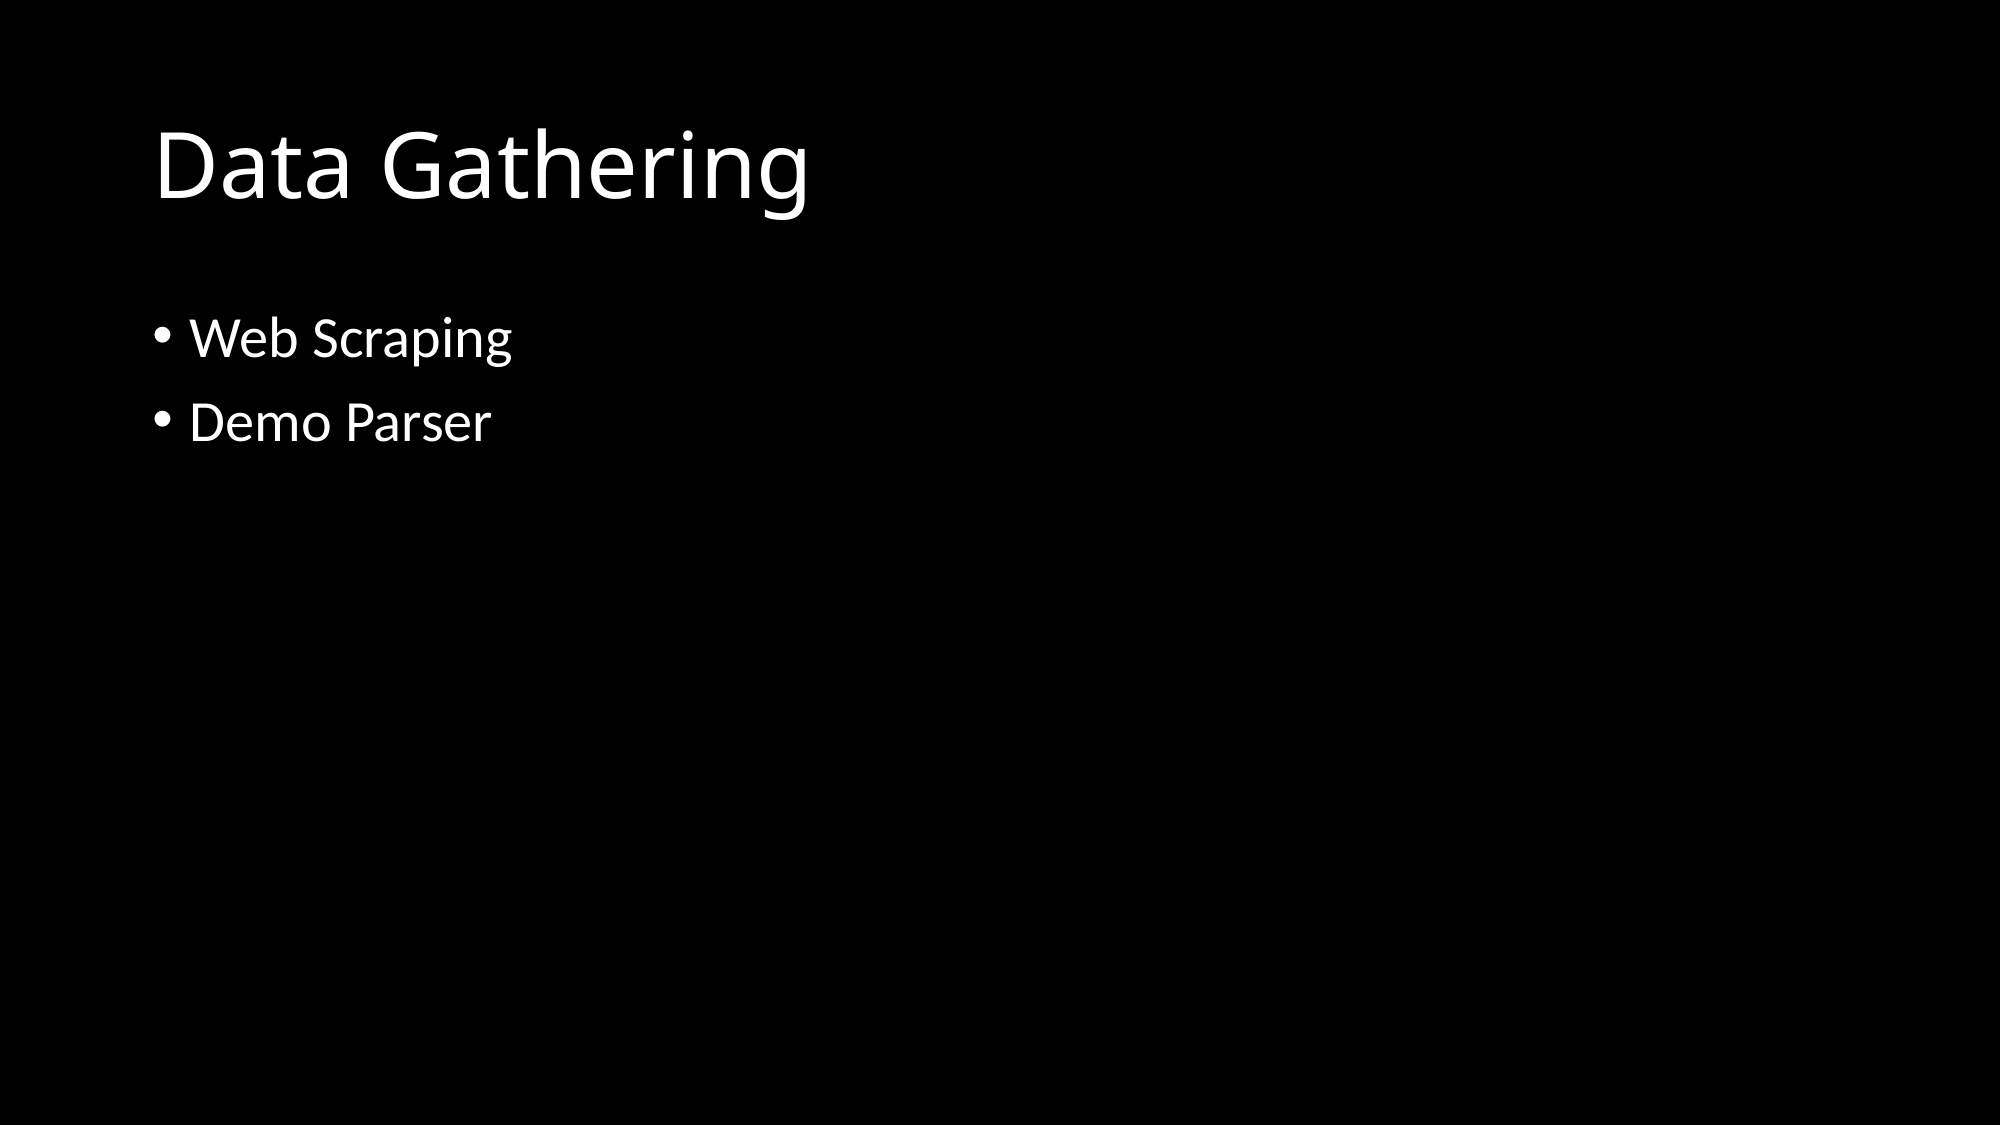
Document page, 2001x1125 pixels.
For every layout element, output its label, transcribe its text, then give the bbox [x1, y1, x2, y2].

list Web Scraping Demo Parser [137, 299, 1863, 1014]
title Data Gathering [137, 59, 1863, 278]
